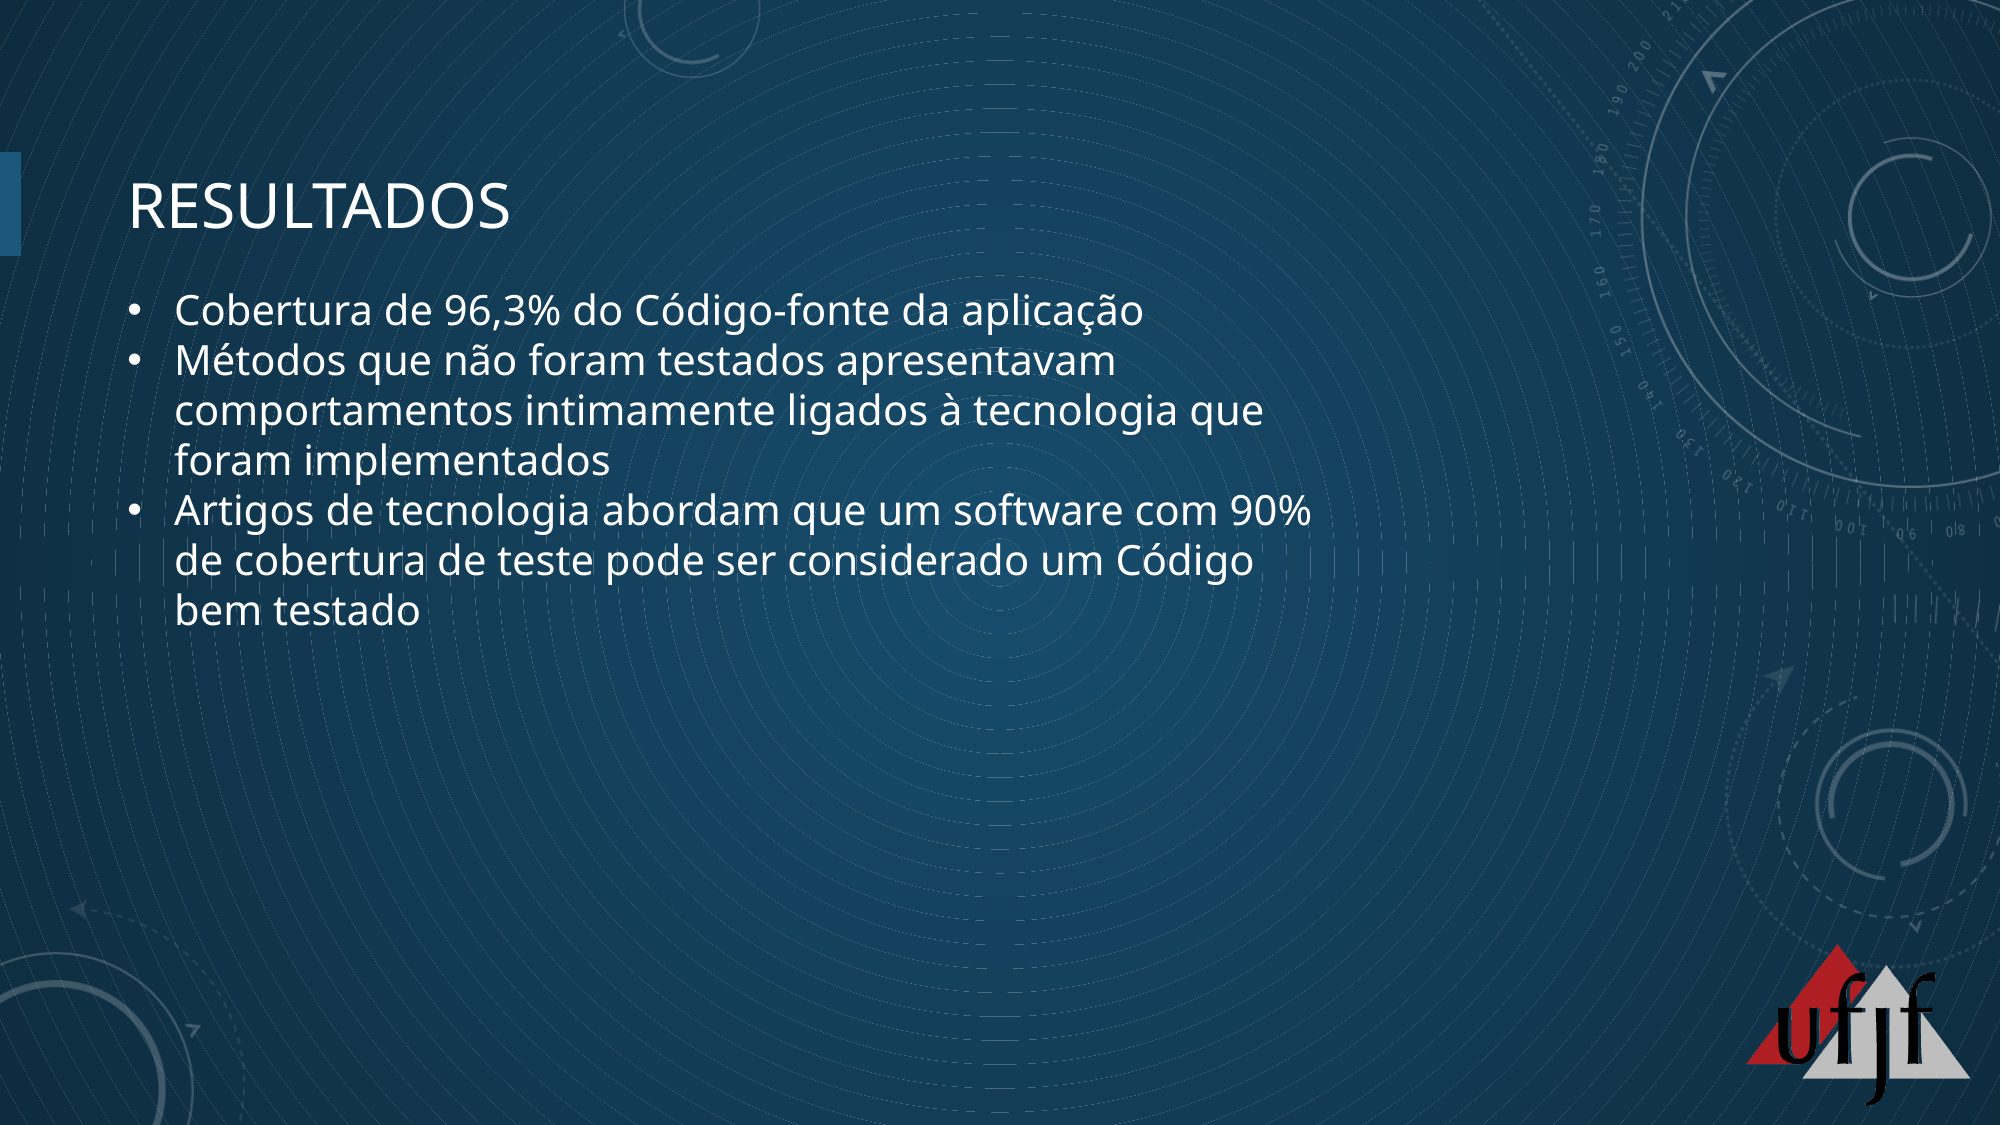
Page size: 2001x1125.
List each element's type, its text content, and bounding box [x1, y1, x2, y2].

title Resultados [112, 99, 1891, 307]
text_box Cobertura de 96,3% do Código-fonte da aplicação Métodos que não foram testados apresentavam comportamentos intimamente ligados à tecnologia que foram implementados Artigos de tecnologia abordam que um software com 90% de cobertura de teste pode ser considerado um Código bem testado [112, 276, 1368, 642]
picture [0, 0, 2000, 1125]
